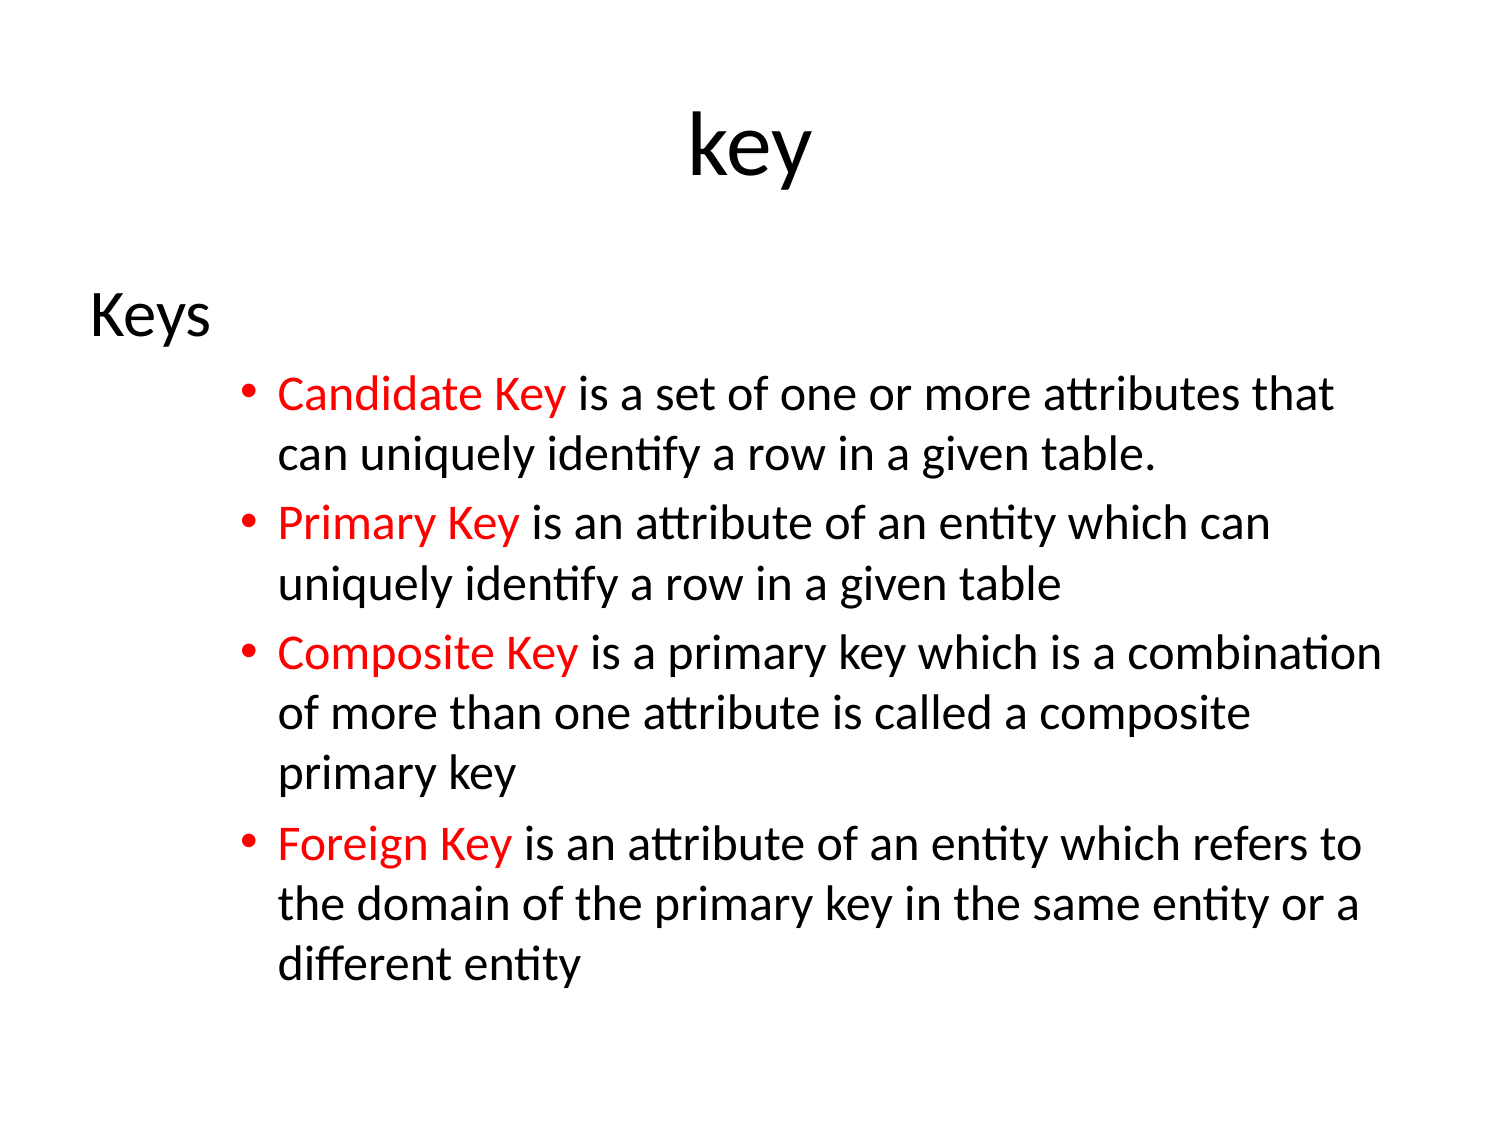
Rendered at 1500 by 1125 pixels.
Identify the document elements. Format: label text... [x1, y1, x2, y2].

title key [75, 45, 1425, 233]
list Keys Candidate Key is a set of one or more attributes that can uniquely identify a row in a given table. Primary Key is an attribute of an entity which can uniquely identify a row in a given table Composite Key is a primary key which is a combination of more than one attribute is called a composite primary key Foreign Key is an attribute of an entity which refers to the domain of the primary key in the same entity or a different entity [75, 262, 1425, 1005]
